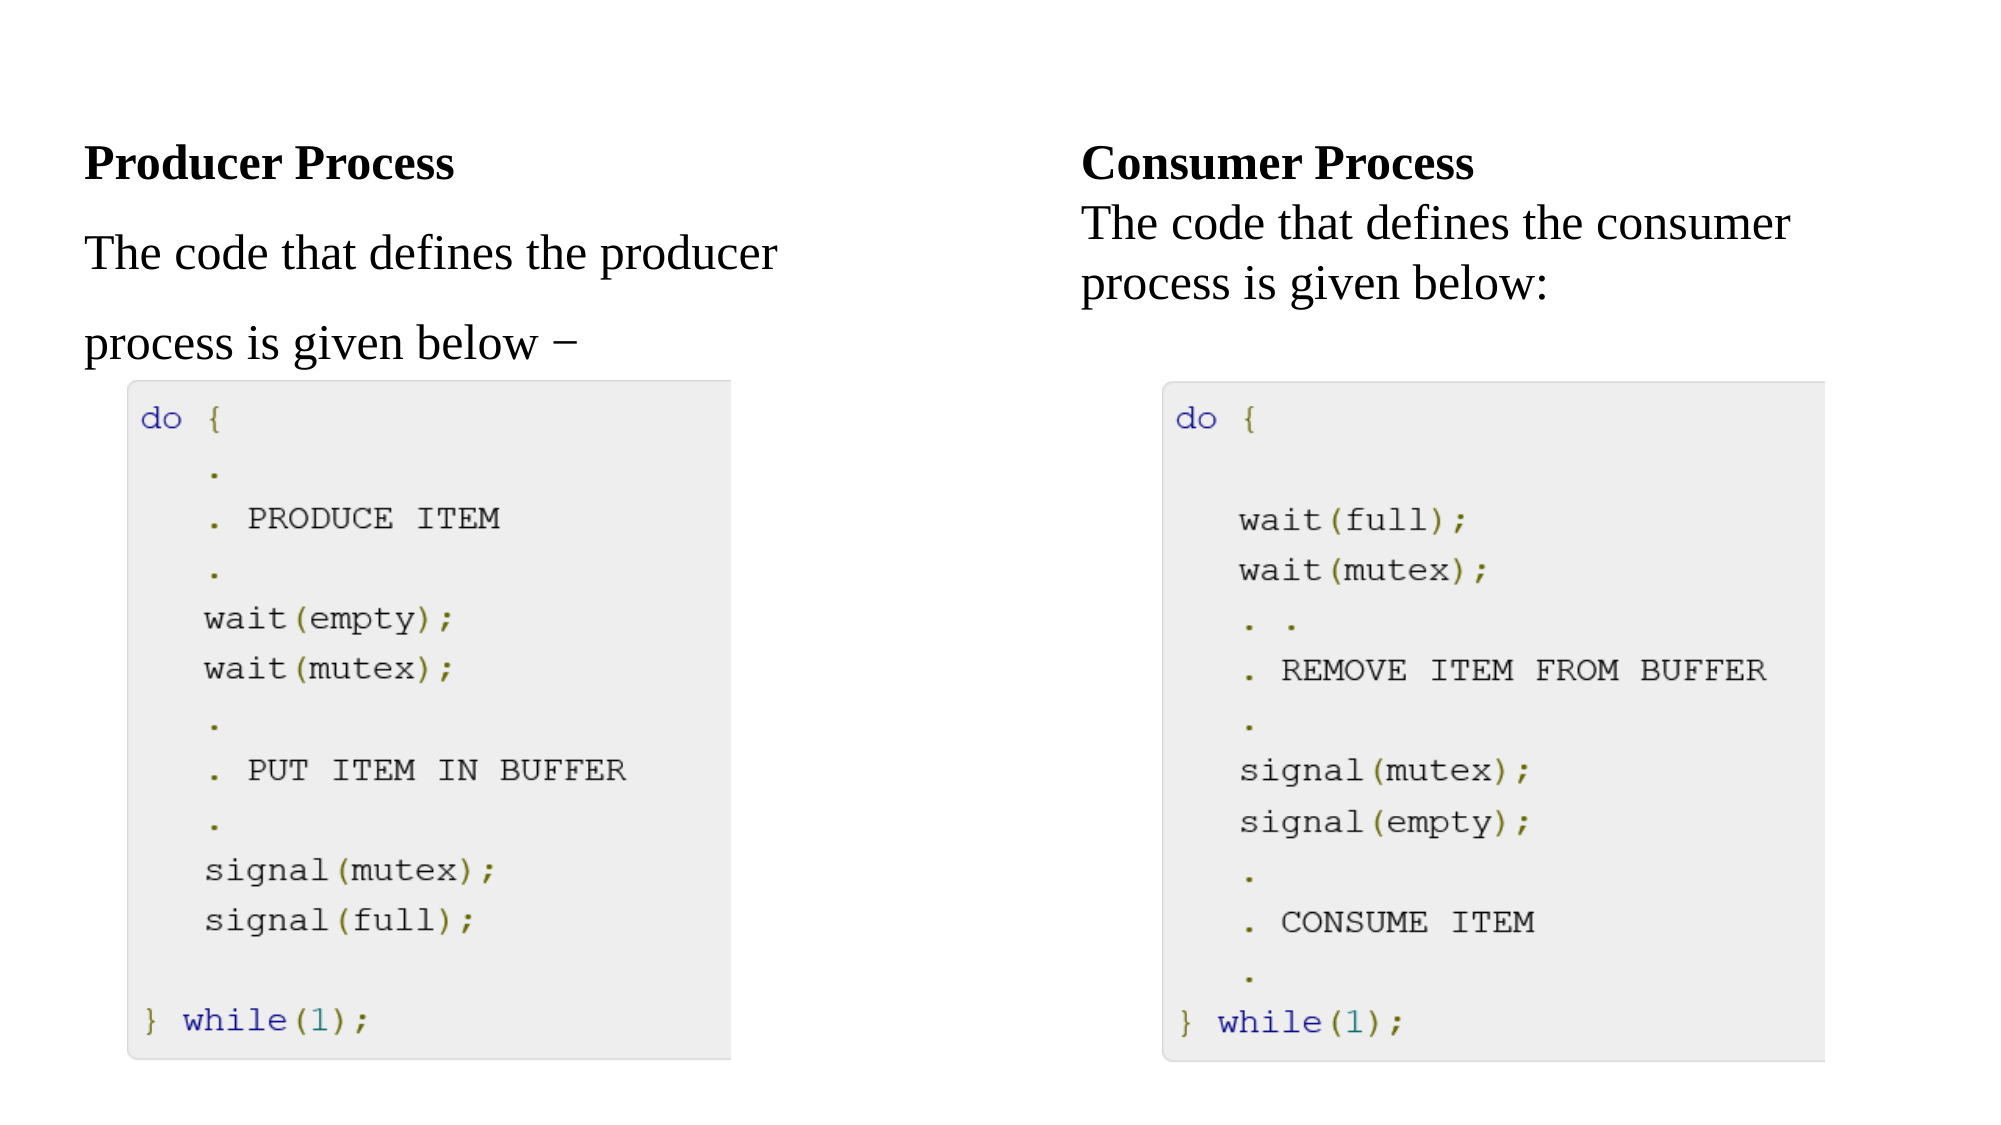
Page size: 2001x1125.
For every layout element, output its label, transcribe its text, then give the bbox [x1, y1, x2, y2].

text_box Producer Process The code that defines the producer process is given below − [69, 92, 863, 378]
text_box Consumer Process The code that defines the consumer process is given below: [1066, 122, 1921, 318]
picture [1162, 380, 1825, 1081]
picture [127, 380, 731, 1068]
